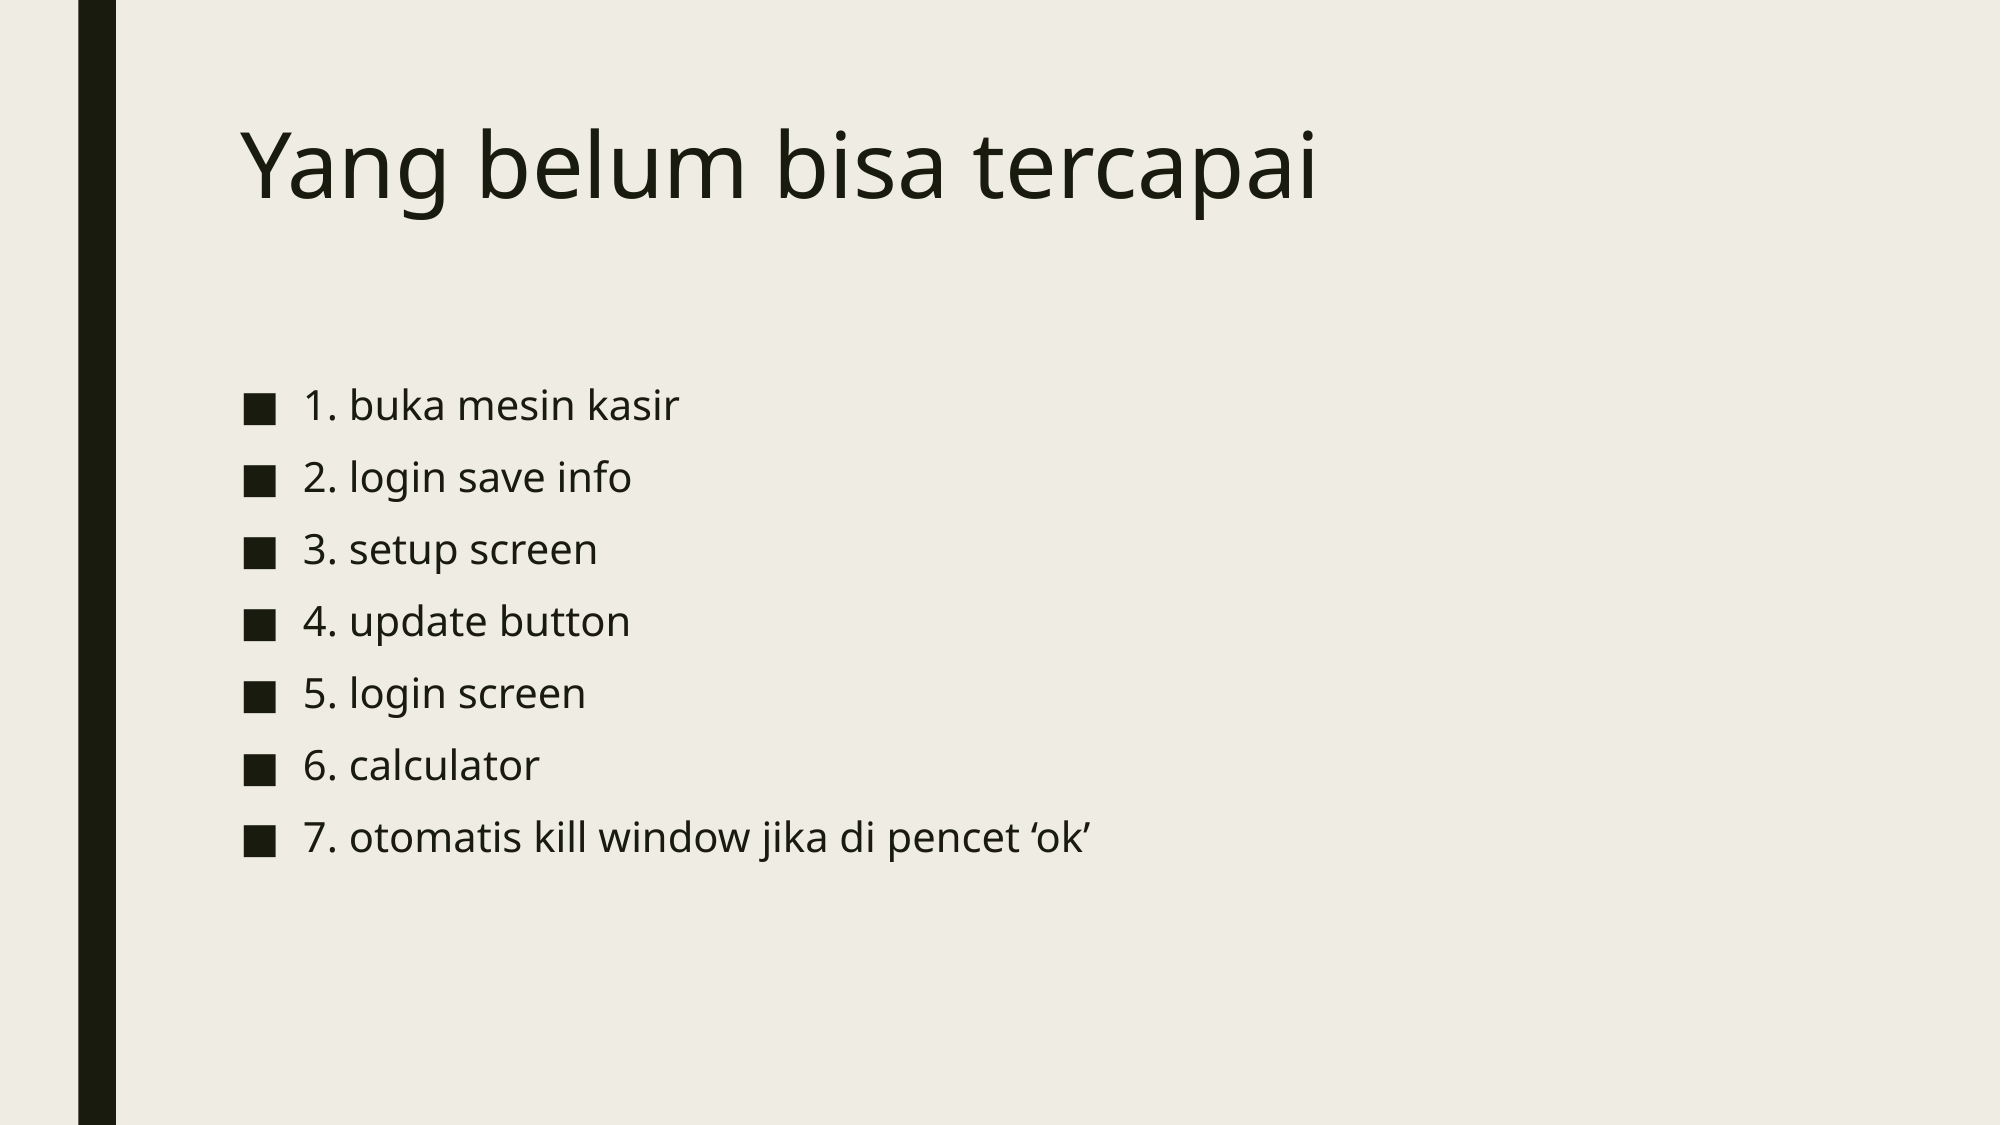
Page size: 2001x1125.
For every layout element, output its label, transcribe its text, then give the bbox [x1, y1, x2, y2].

title Yang belum bisa tercapai [225, 112, 1800, 357]
list 1. buka mesin kasir 2. login save info 3. setup screen 4. update button 5. login screen 6. calculator 7. otomatis kill window jika di pencet ‘ok’ [225, 375, 1800, 963]
